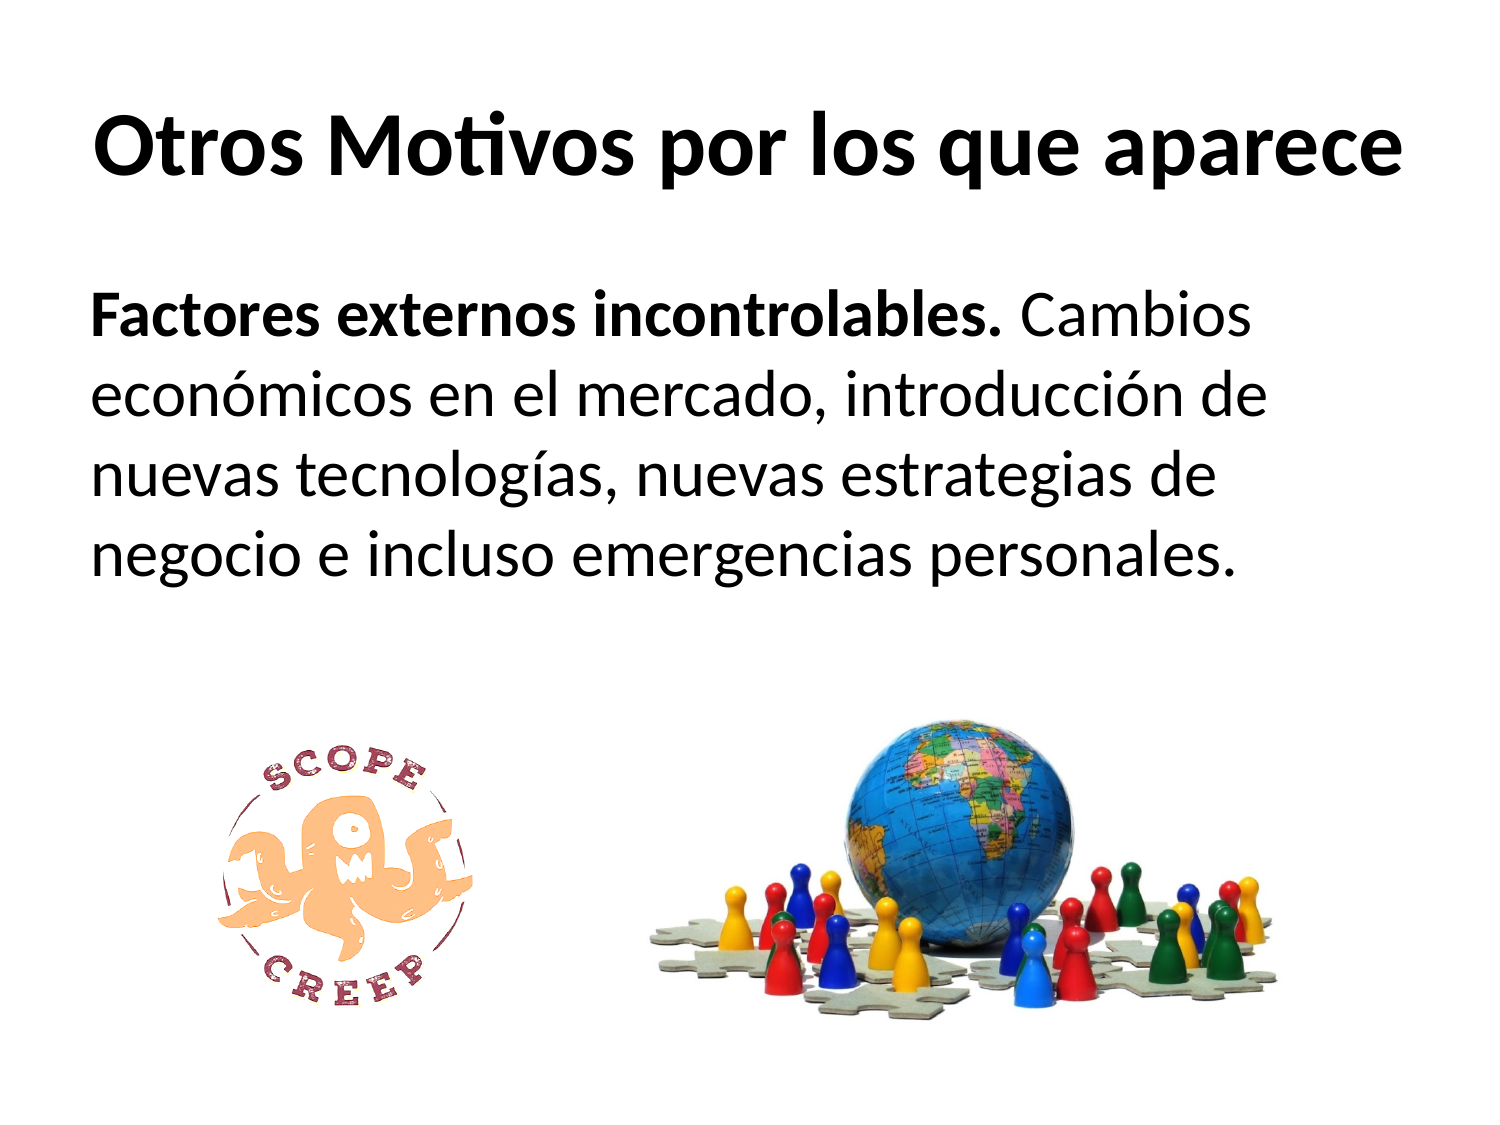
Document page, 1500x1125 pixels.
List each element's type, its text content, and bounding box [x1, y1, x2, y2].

picture [100, 706, 1332, 1045]
list Factores externos incontrolables. Cambios económicos en el mercado, introducción de nuevas tecnologías, nuevas estrategias de negocio e incluso emergencias personales. [75, 262, 1425, 1005]
title Otros Motivos por los que aparece [75, 45, 1425, 233]
